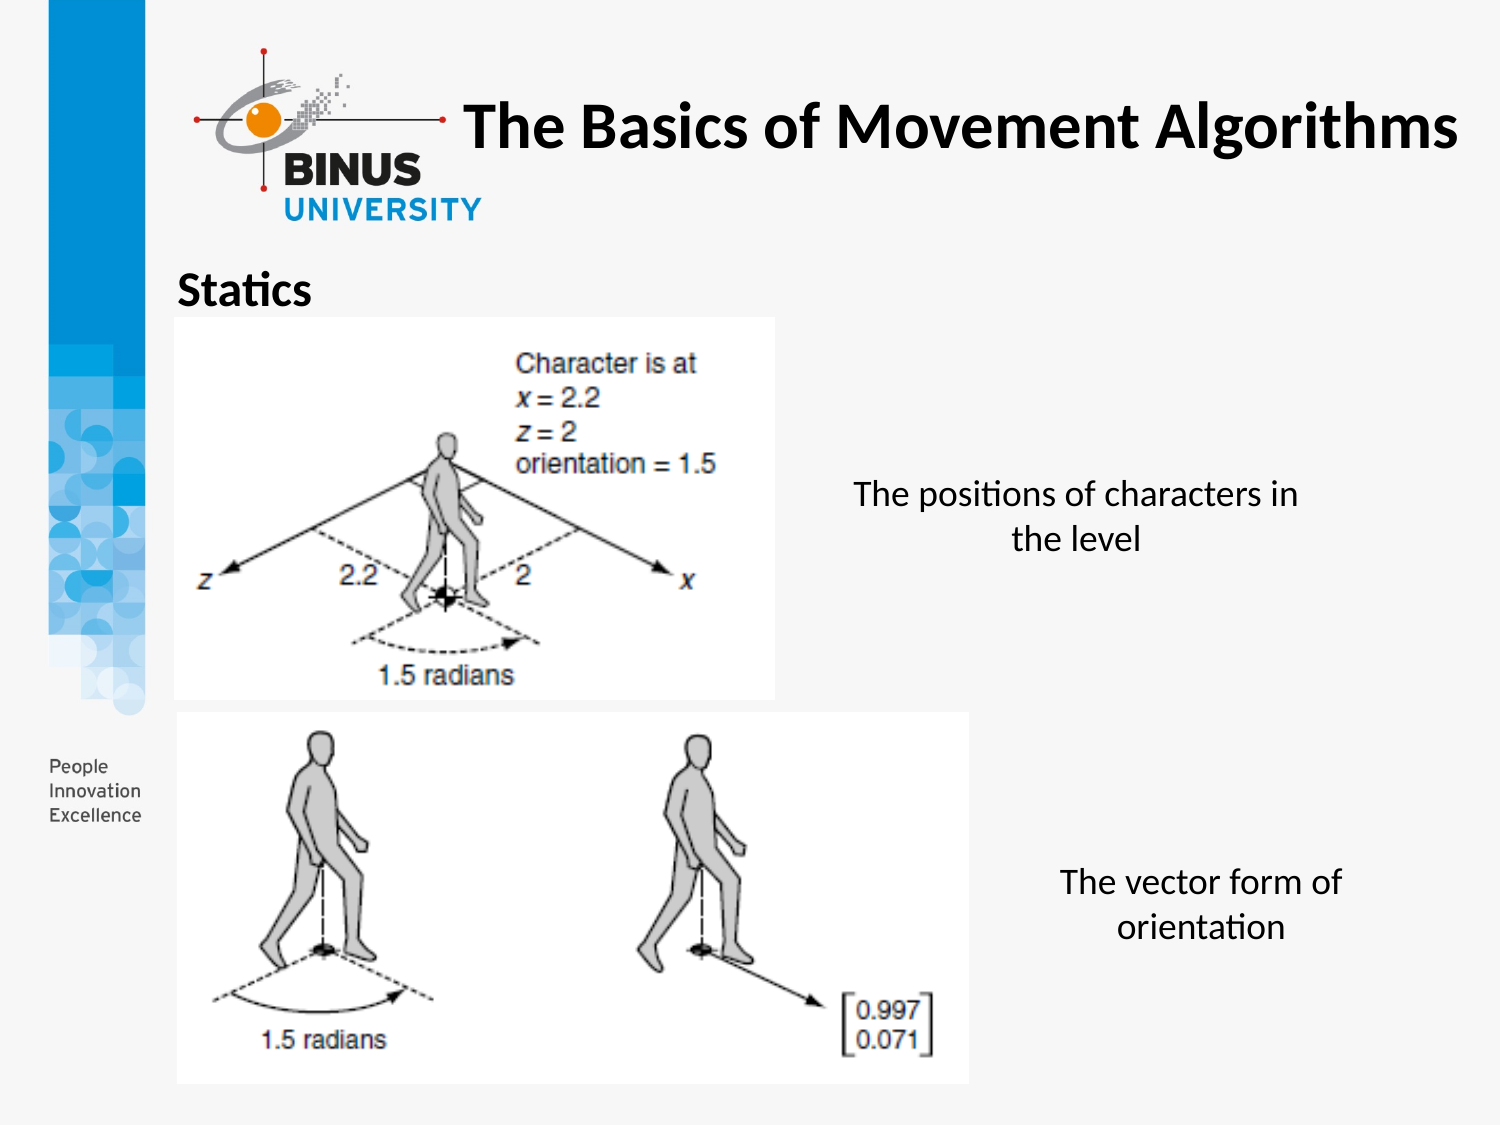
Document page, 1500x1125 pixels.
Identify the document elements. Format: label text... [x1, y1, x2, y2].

text_box The Basics of Movement Algorithms [174, 74, 1475, 170]
text_box Statics [162, 249, 1450, 324]
text_box The positions of characters in the level [812, 461, 1341, 567]
picture [0, 0, 1500, 1084]
text_box The vector form of orientation [974, 849, 1434, 955]
